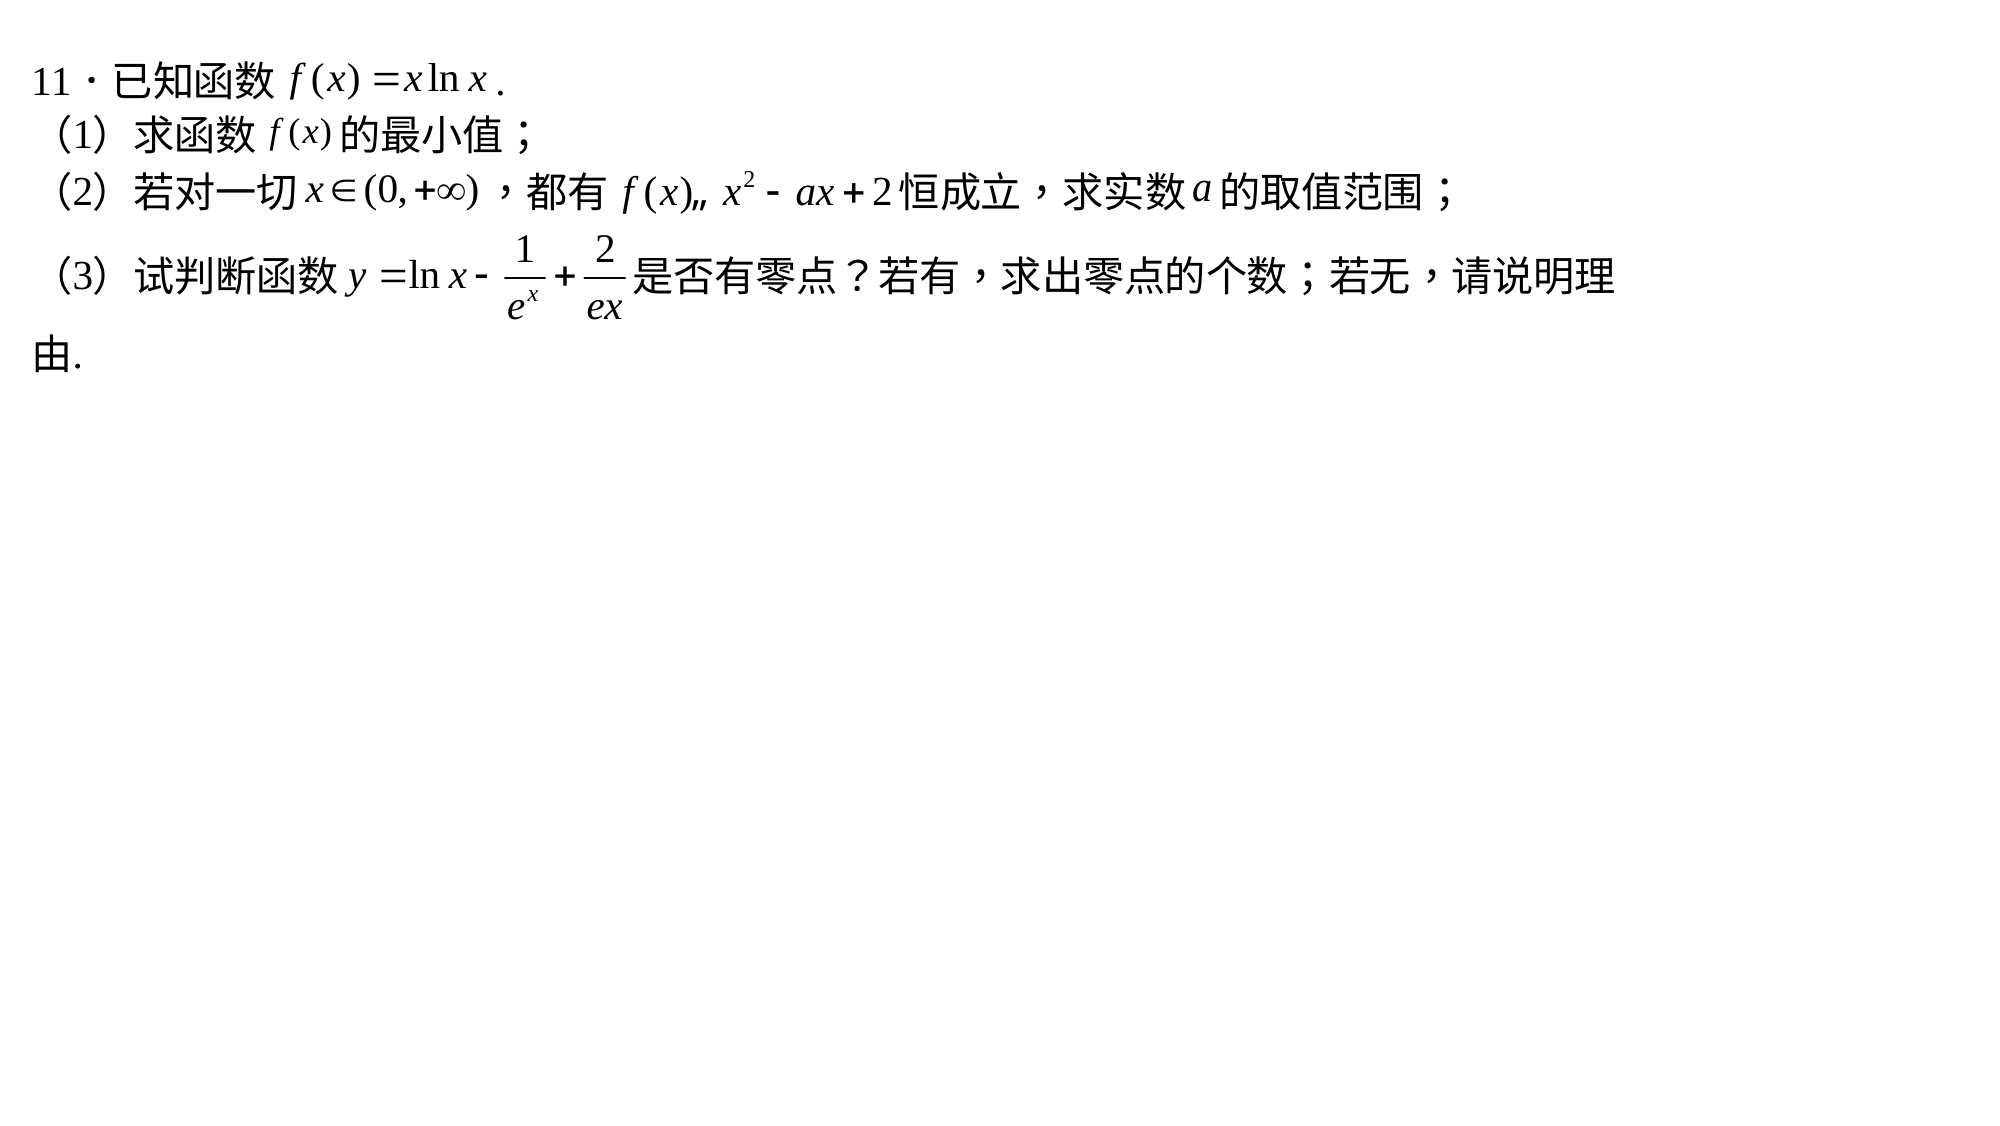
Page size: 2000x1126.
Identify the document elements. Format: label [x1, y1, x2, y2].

text_box [31, 54, 1650, 382]
